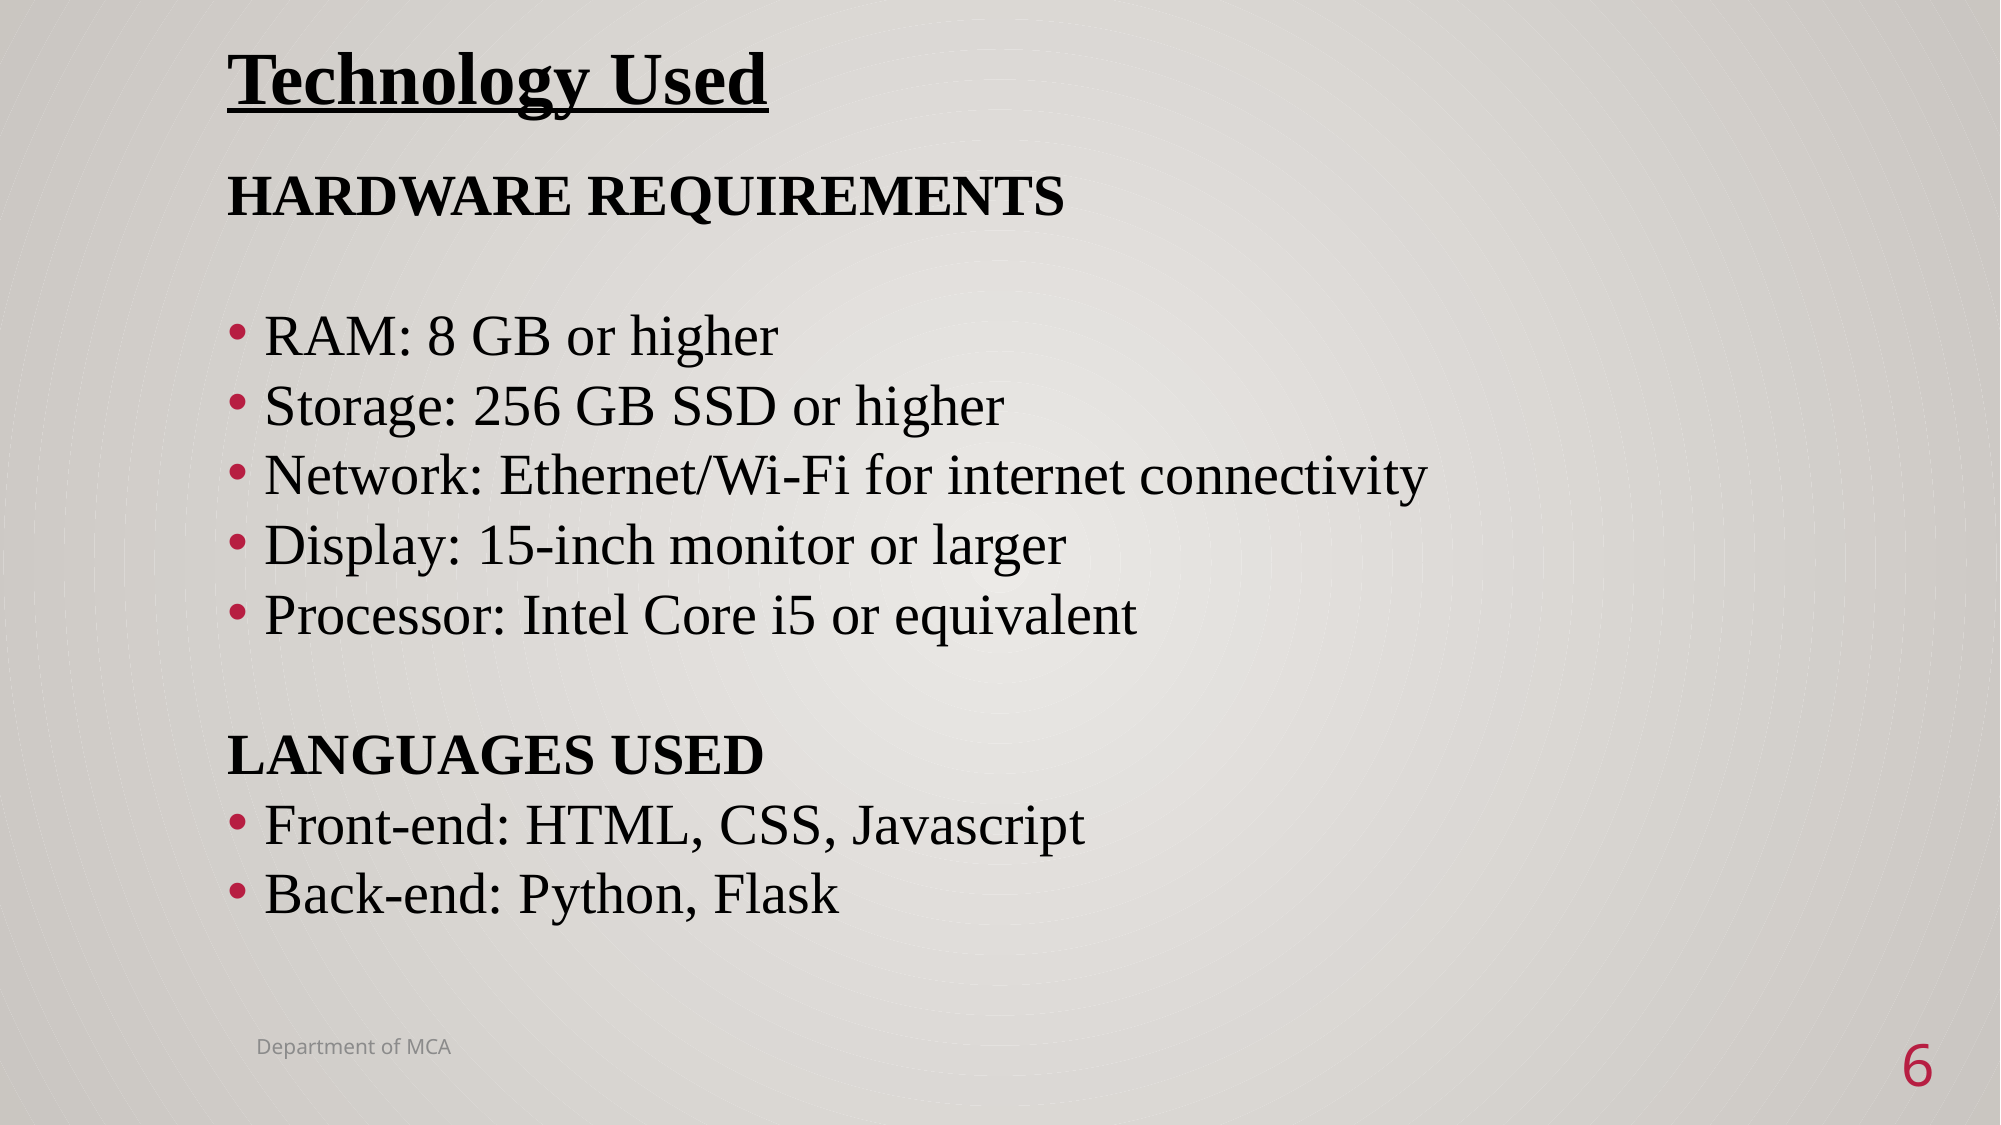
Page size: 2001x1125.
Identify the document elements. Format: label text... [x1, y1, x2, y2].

list HARDWARE REQUIREMENTS RAM: 8 GB or higher Storage: 256 GB SSD or higher Network: Ethernet/Wi-Fi for internet connectivity Display: 15-inch monitor or larger Processor: Intel Core i5 or equivalent LANGUAGES USED Front-end: HTML, CSS, Javascript Back-end: Python, Flask [212, 149, 1788, 1093]
slide_number 6 [1816, 1020, 1950, 1104]
footer Department of MCA [241, 1020, 1216, 1072]
title Technology Used [212, 31, 1788, 149]
